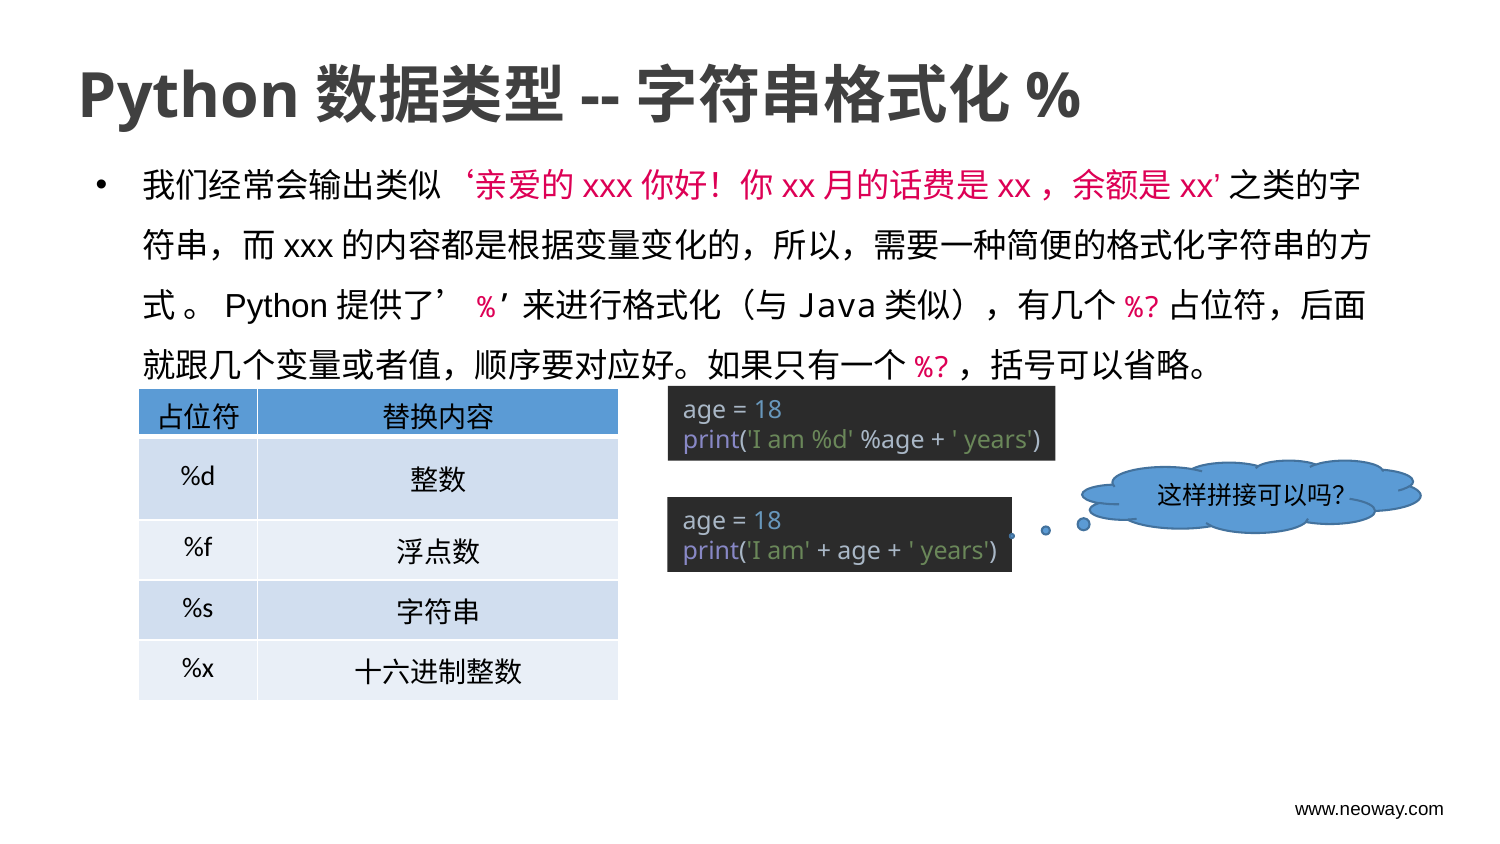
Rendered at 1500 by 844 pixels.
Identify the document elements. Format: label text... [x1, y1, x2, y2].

table_cell %d [139, 439, 257, 519]
text_box 我们经常会输出类似‘亲爱的xxx你好！你xx月的话费是xx，余额是xx’之类的字符串，而xxx的内容都是根据变量变化的，所以，需要一种简便的格式化字符串的方式 。Python提供了’%’来进行格式化（与Java类似），有几个%?占位符，后面就跟几个变量或者值，顺序要对应好。如果只有一个%?，括号可以省略。 [80, 136, 1389, 392]
table_cell %x [139, 641, 257, 700]
text_box age = 18 print('I am' + age + ' years') [667, 497, 1012, 572]
table_cell 浮点数 [258, 521, 618, 579]
text_box age = 18 print('I am %d' %age + ' years') [667, 385, 1056, 461]
table_cell %f [139, 521, 257, 579]
table_cell 整数 [258, 439, 618, 519]
table_header 替换内容 [258, 389, 618, 434]
table_cell 字符串 [258, 581, 618, 639]
table_cell 十六进制整数 [258, 641, 618, 700]
table_cell %s [139, 581, 257, 639]
text_box 这样拼接可以吗？ [1076, 517, 1091, 532]
text_box 这样拼接可以吗？ [1080, 459, 1422, 535]
text_box Python数据类型--字符串格式化% [65, 48, 1095, 136]
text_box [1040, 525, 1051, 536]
table_header 占位符 [139, 389, 257, 434]
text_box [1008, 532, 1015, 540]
